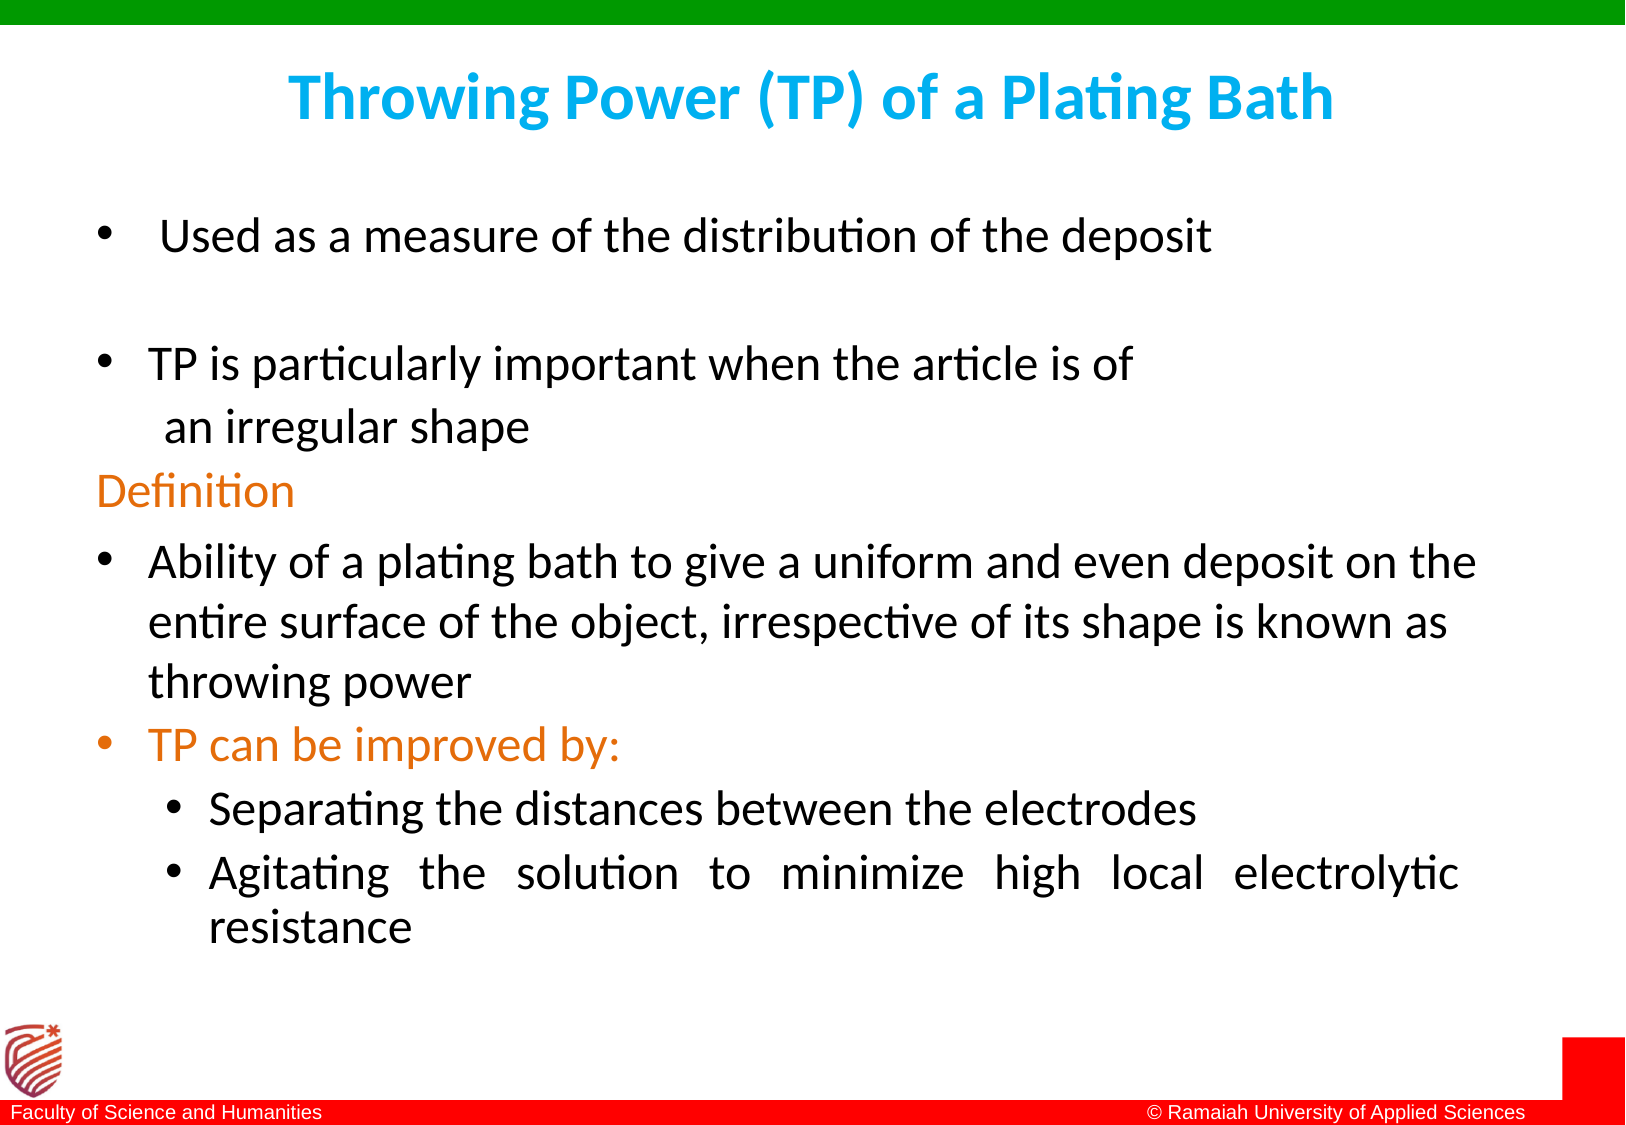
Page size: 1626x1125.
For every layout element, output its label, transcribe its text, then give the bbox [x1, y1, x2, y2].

picture [0, 1013, 69, 1100]
list Used as a measure of the distribution of the deposit TP is particularly important when the article is of an irregular shape Definition Ability of a plating bath to give a uniform and even deposit on the entire surface of the object, irrespective of its shape is known as throwing power TP can be improved by: Separating the distances between the electrodes Agitating the solution to minimize high local electrolytic resistance [81, 137, 1563, 988]
title Throwing Power (TP) of a Plating Bath [81, 45, 1544, 137]
